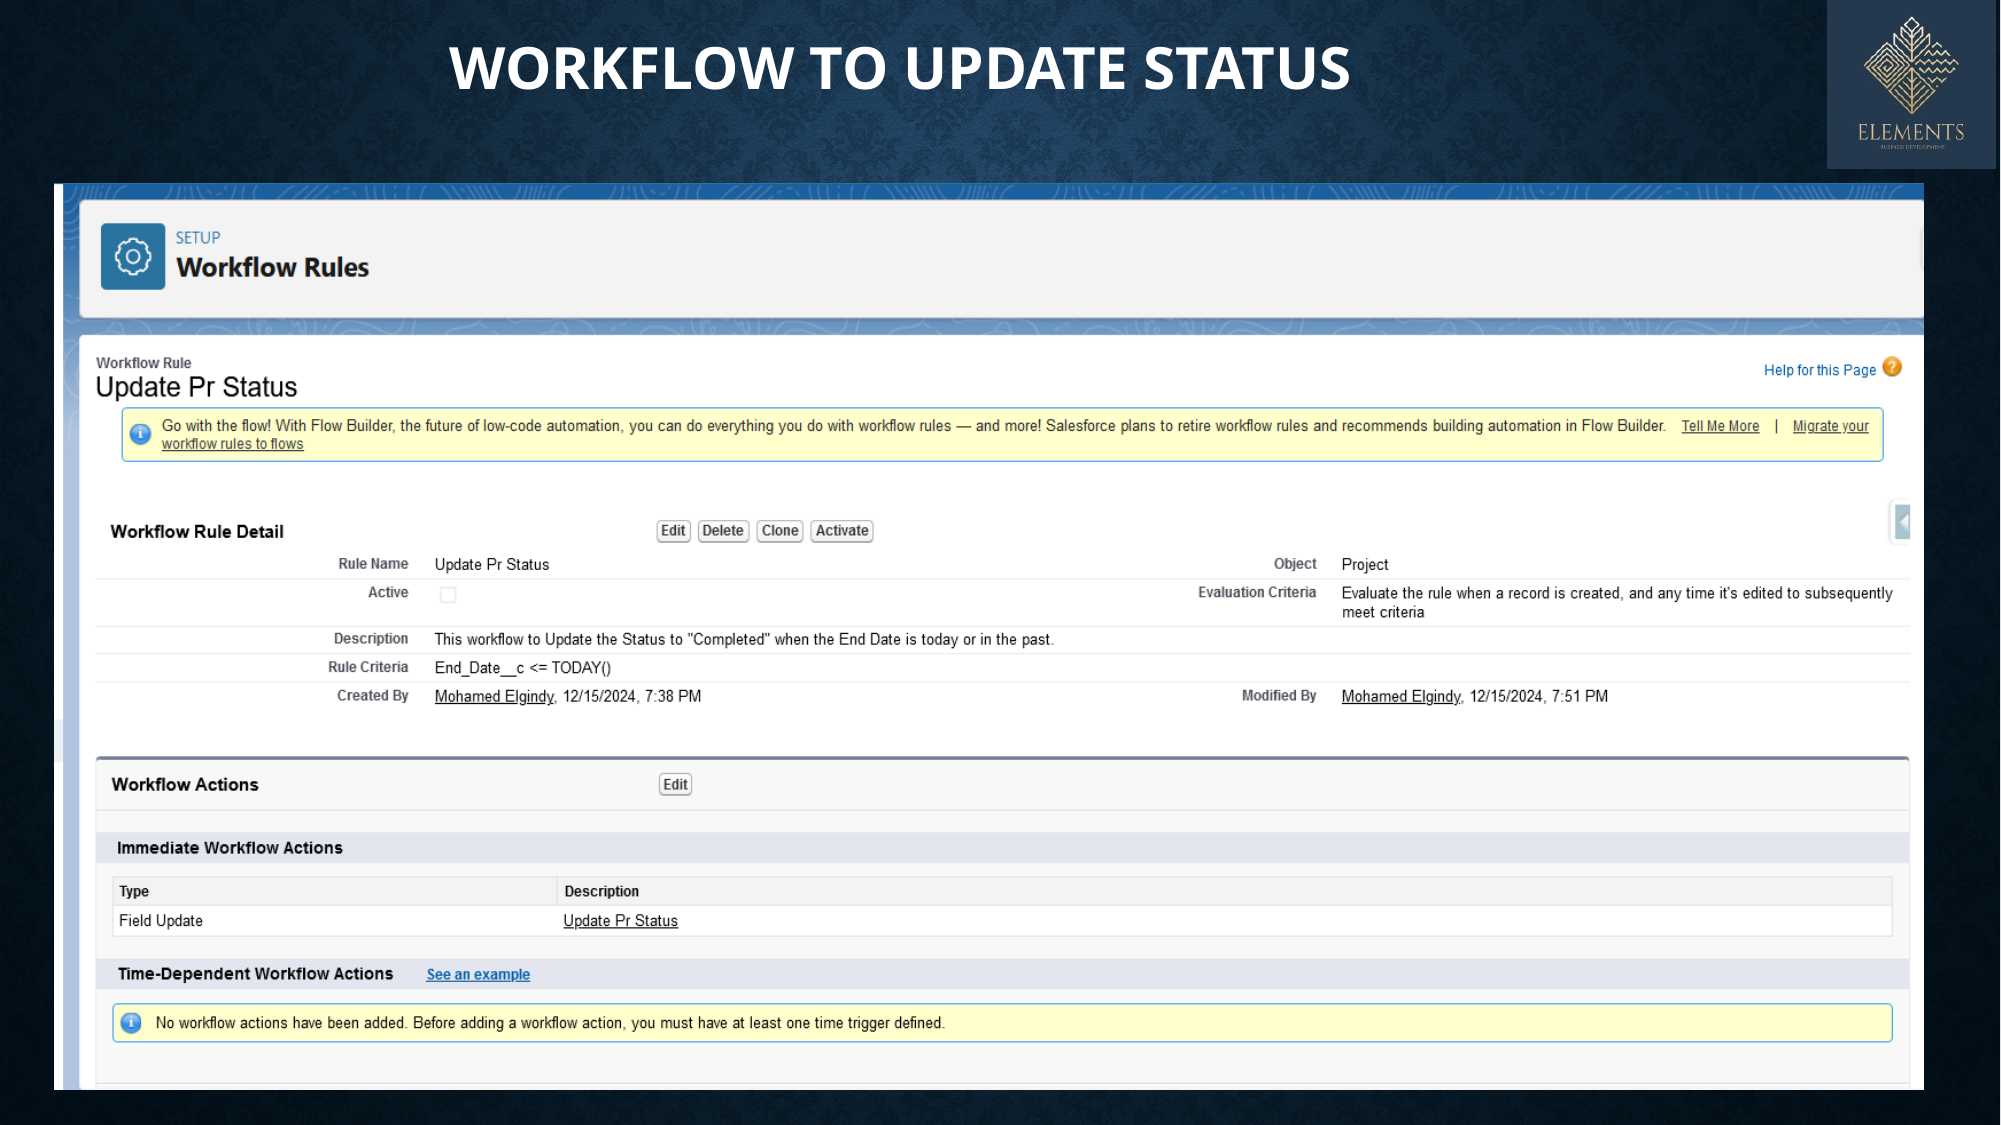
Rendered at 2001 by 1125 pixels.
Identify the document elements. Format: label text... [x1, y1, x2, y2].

title Workflow To Update Status [315, 35, 1485, 106]
picture [1826, 0, 1997, 169]
picture [53, 183, 1925, 1090]
